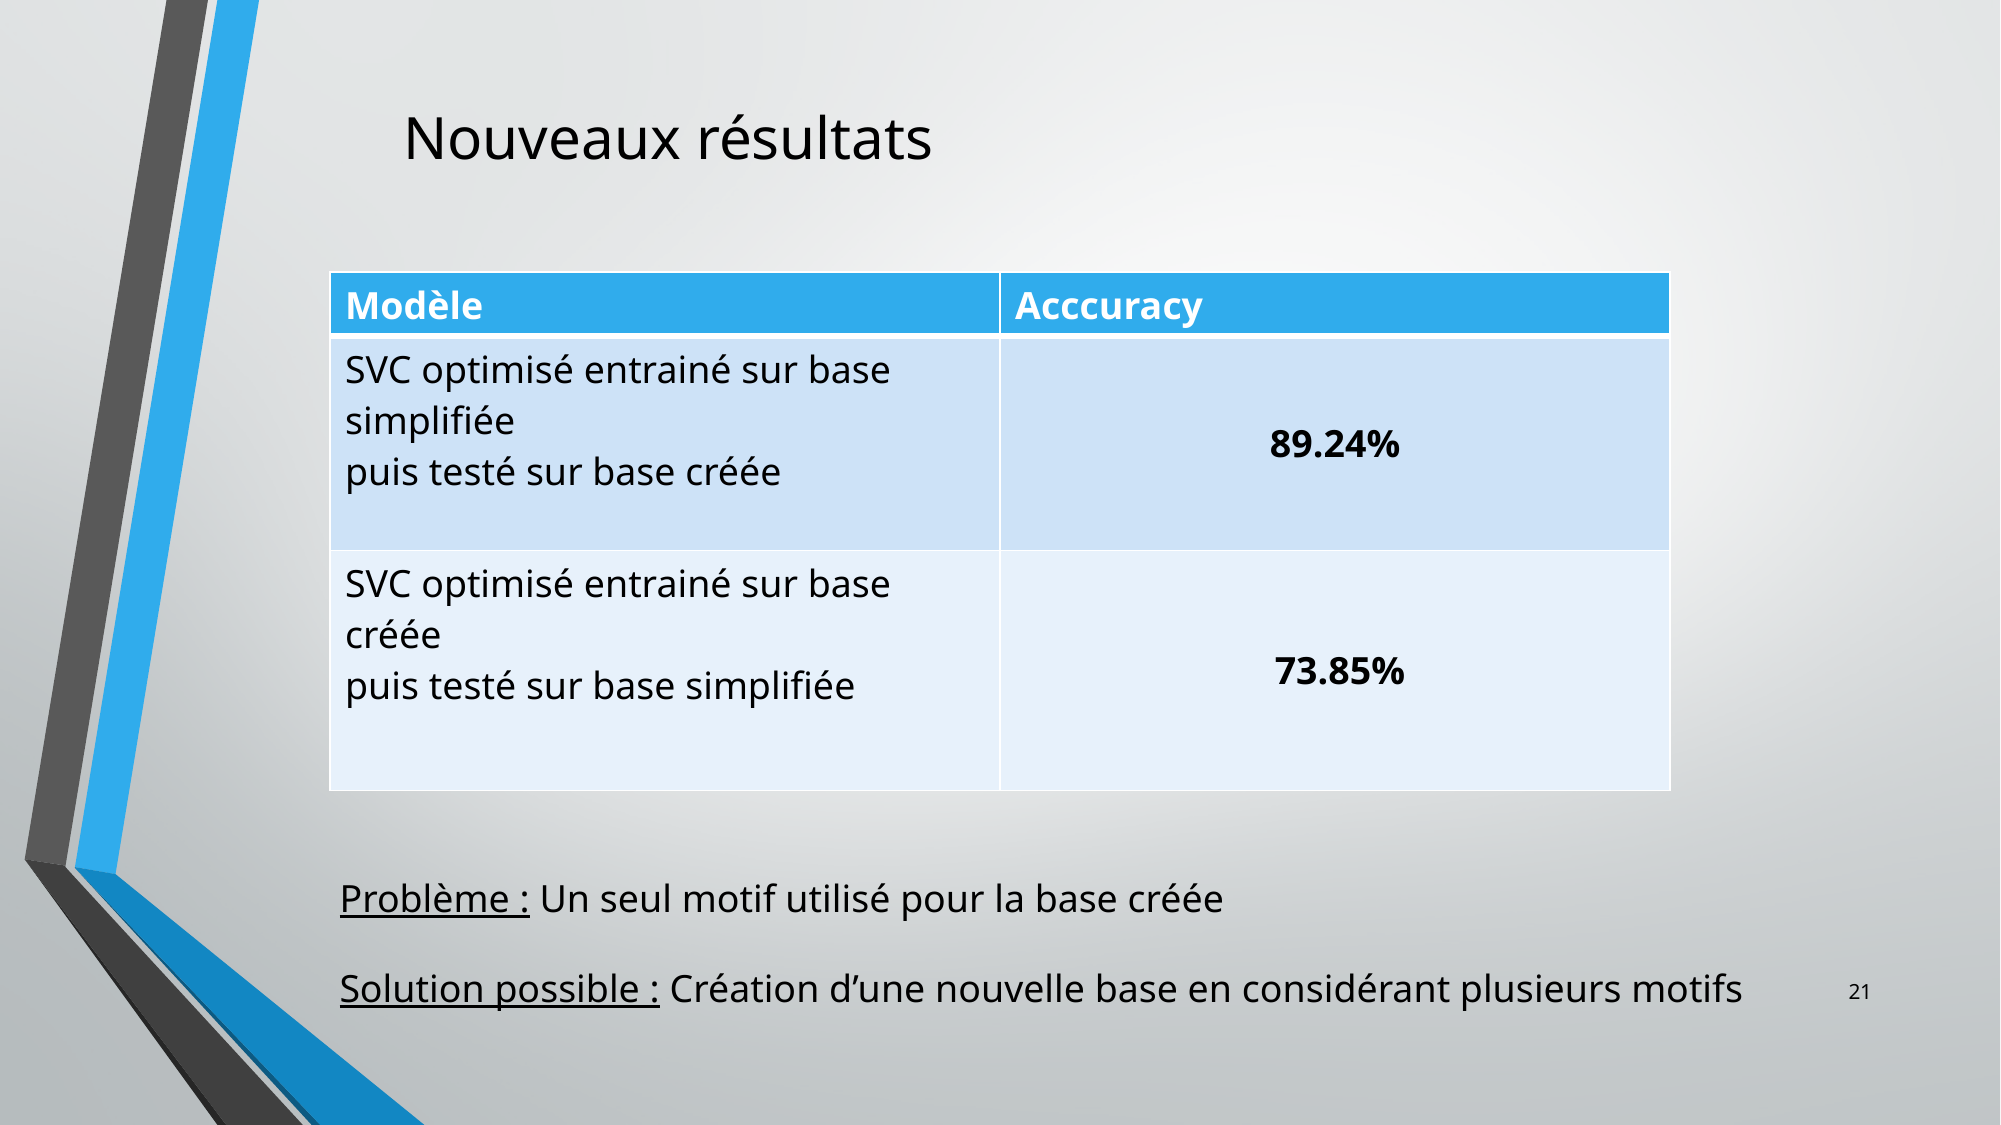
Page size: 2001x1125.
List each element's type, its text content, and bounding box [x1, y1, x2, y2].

table_header Modèle [331, 273, 999, 333]
table_header Acccuracy [1001, 273, 1669, 333]
slide_number 21 [1796, 962, 1887, 1023]
text_box Nouveaux résultats [388, 93, 1063, 179]
table_cell 89.24% [1001, 339, 1669, 550]
table_cell SVC optimisé entrainé sur base créée puis testé sur base simplifiée [331, 551, 999, 790]
table_cell 73.85% [1001, 551, 1669, 790]
table_cell SVC optimisé entrainé sur base simplifiée puis testé sur base créée [331, 339, 999, 550]
text_box Problème : Un seul motif utilisé pour la base créée Solution possible : Création d’une nouvelle base en considérant plusieurs motifs [324, 867, 1832, 1018]
